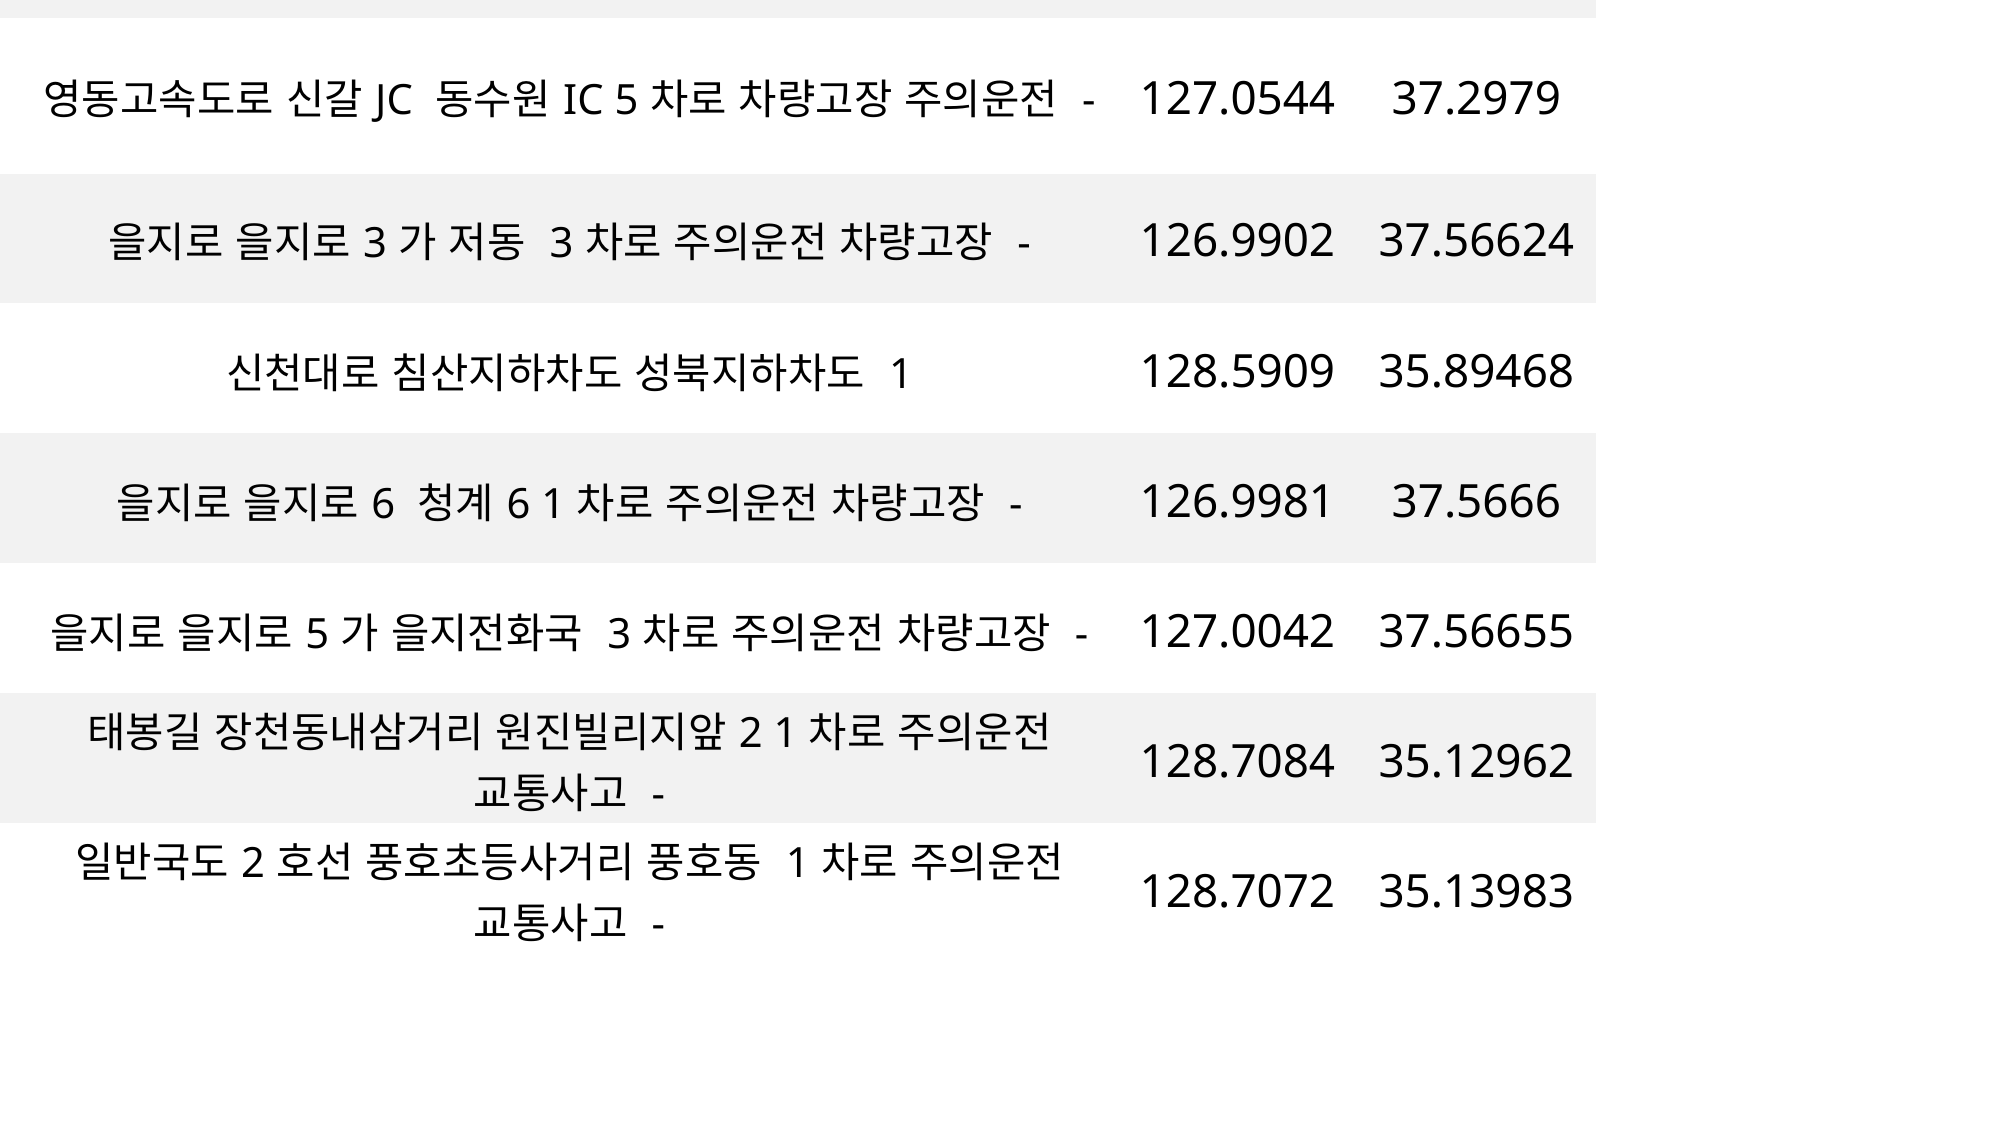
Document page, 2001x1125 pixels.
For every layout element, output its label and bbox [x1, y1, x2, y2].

text_box [0, 0, 1605, 955]
